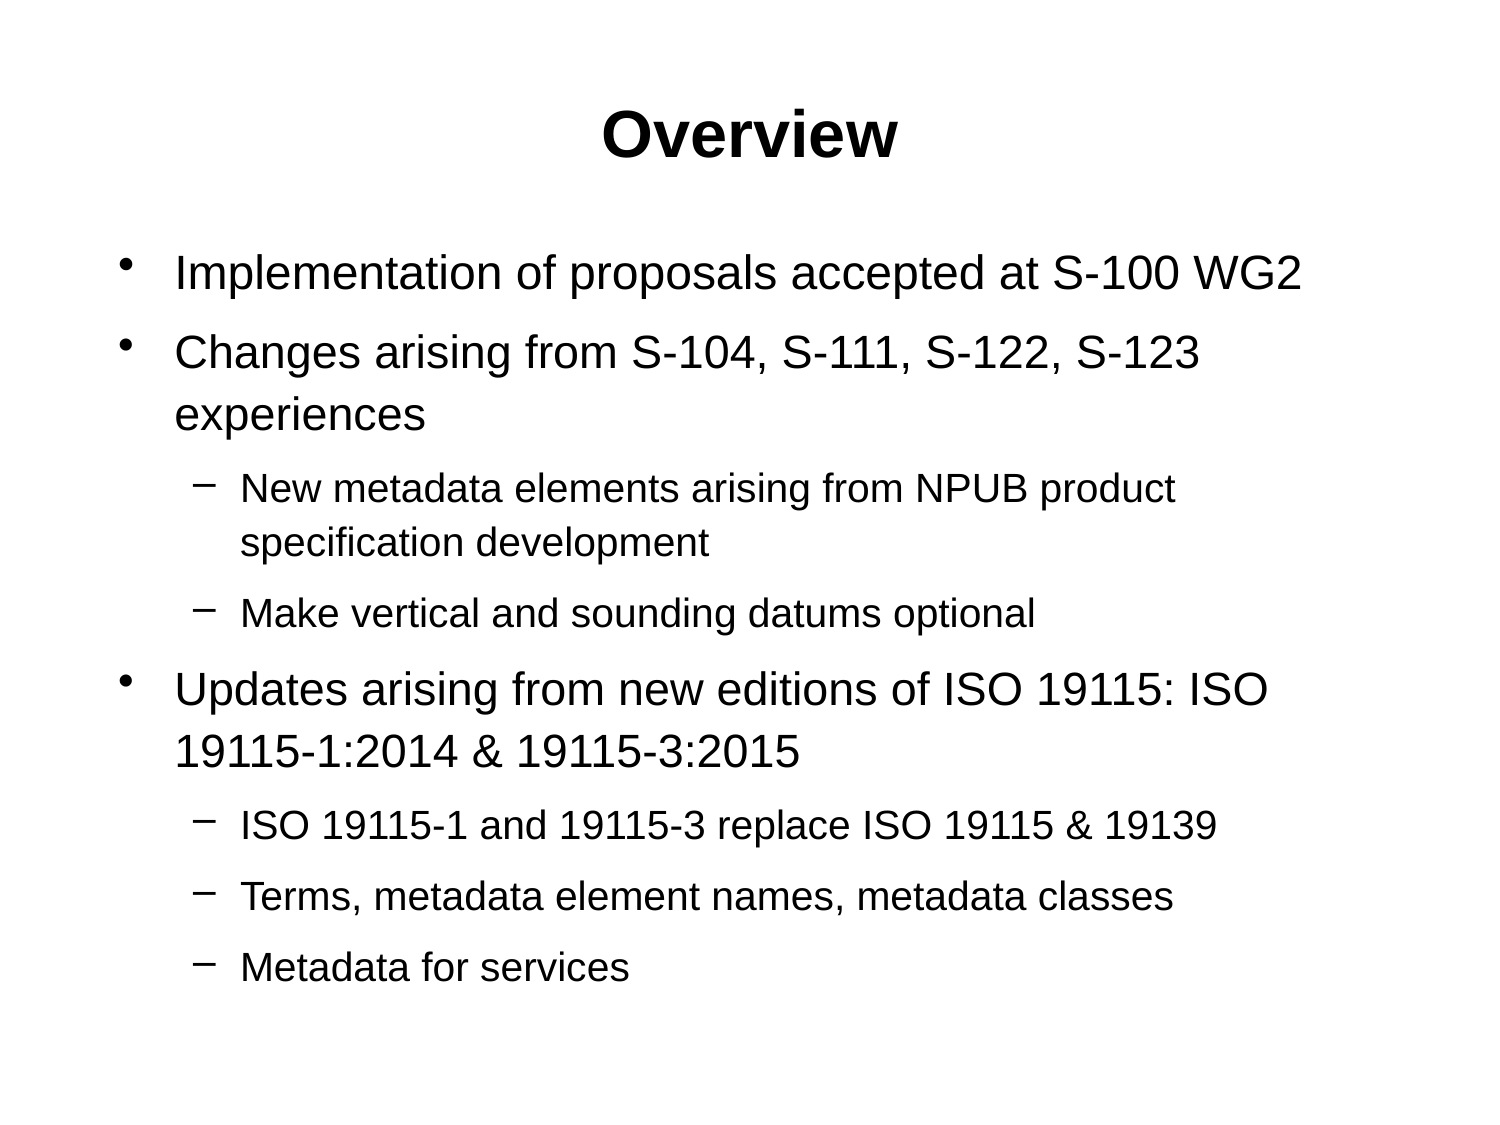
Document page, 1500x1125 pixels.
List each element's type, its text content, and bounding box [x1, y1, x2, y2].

title Overview [103, 59, 1397, 202]
list Implementation of proposals accepted at S-100 WG2 Changes arising from S-104, S-111, S-122, S-123 experiences New metadata elements arising from NPUB product specification development Make vertical and sounding datums optional Updates arising from new editions of ISO 19115: ISO 19115-1:2014 & 19115-3:2015 ISO 19115-1 and 19115-3 replace ISO 19115 & 19139 Terms, metadata element names, metadata classes Metadata for services [103, 228, 1397, 999]
